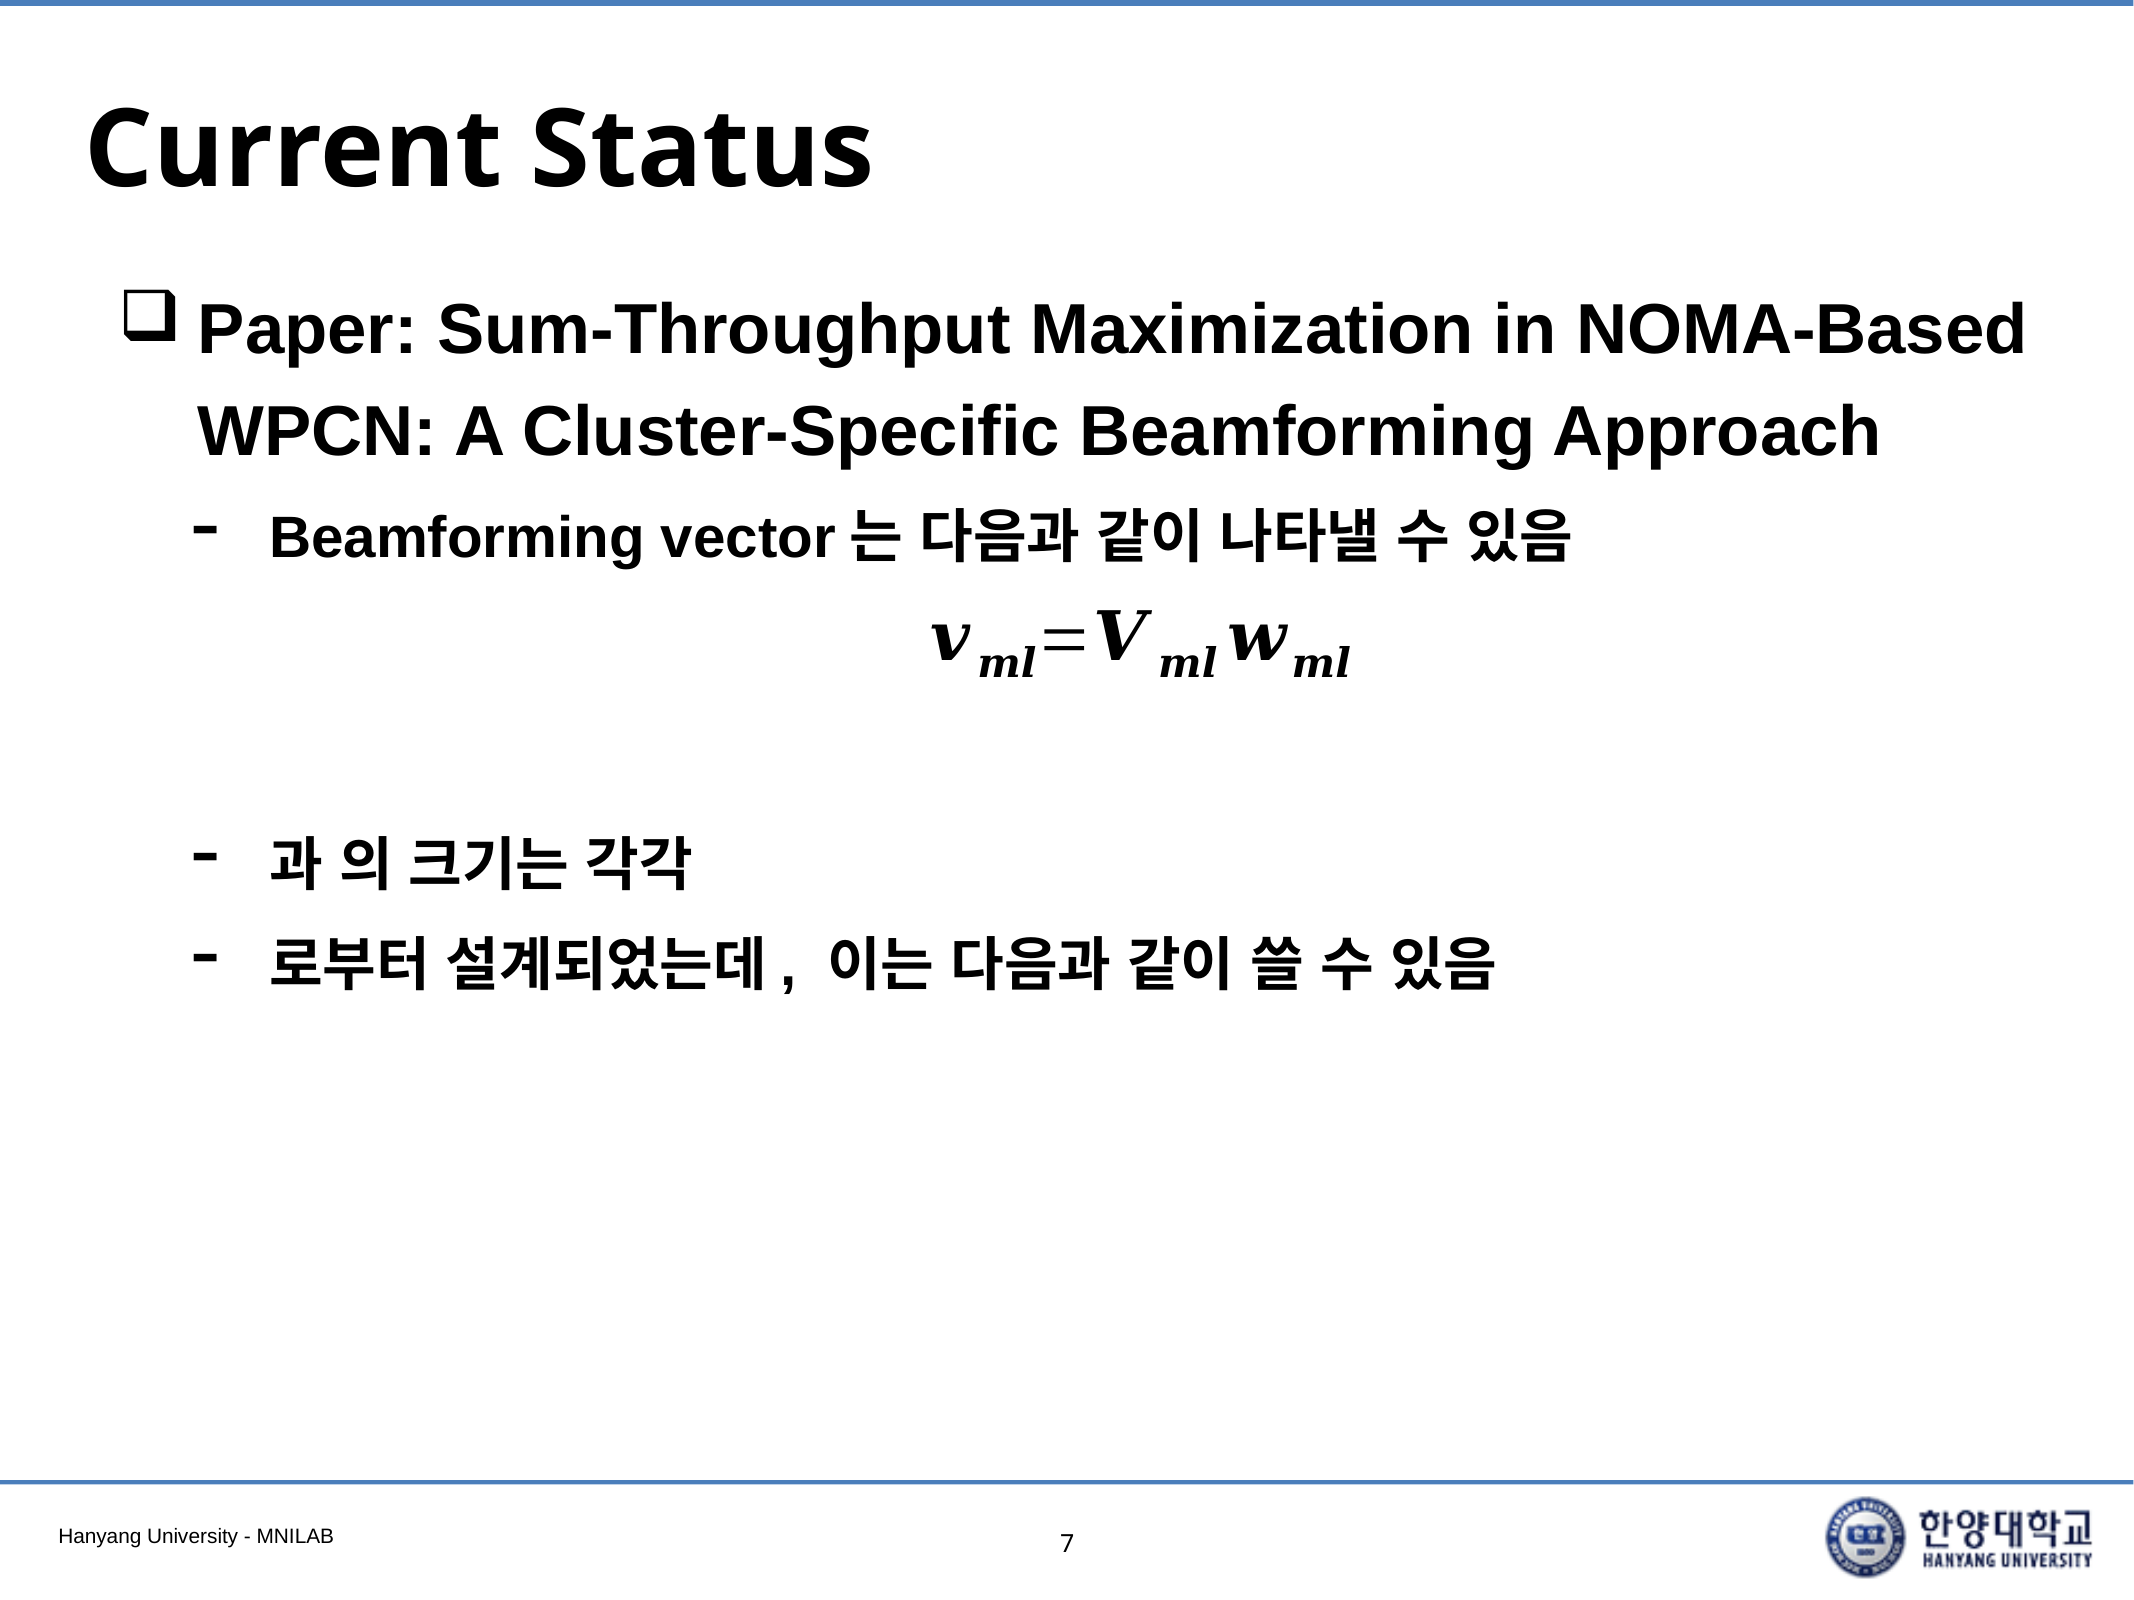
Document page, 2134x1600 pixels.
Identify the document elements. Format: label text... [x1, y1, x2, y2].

slide_number 7 [1037, 1518, 1098, 1567]
picture [1797, 1495, 2128, 1581]
title Current Status [75, 41, 2058, 245]
